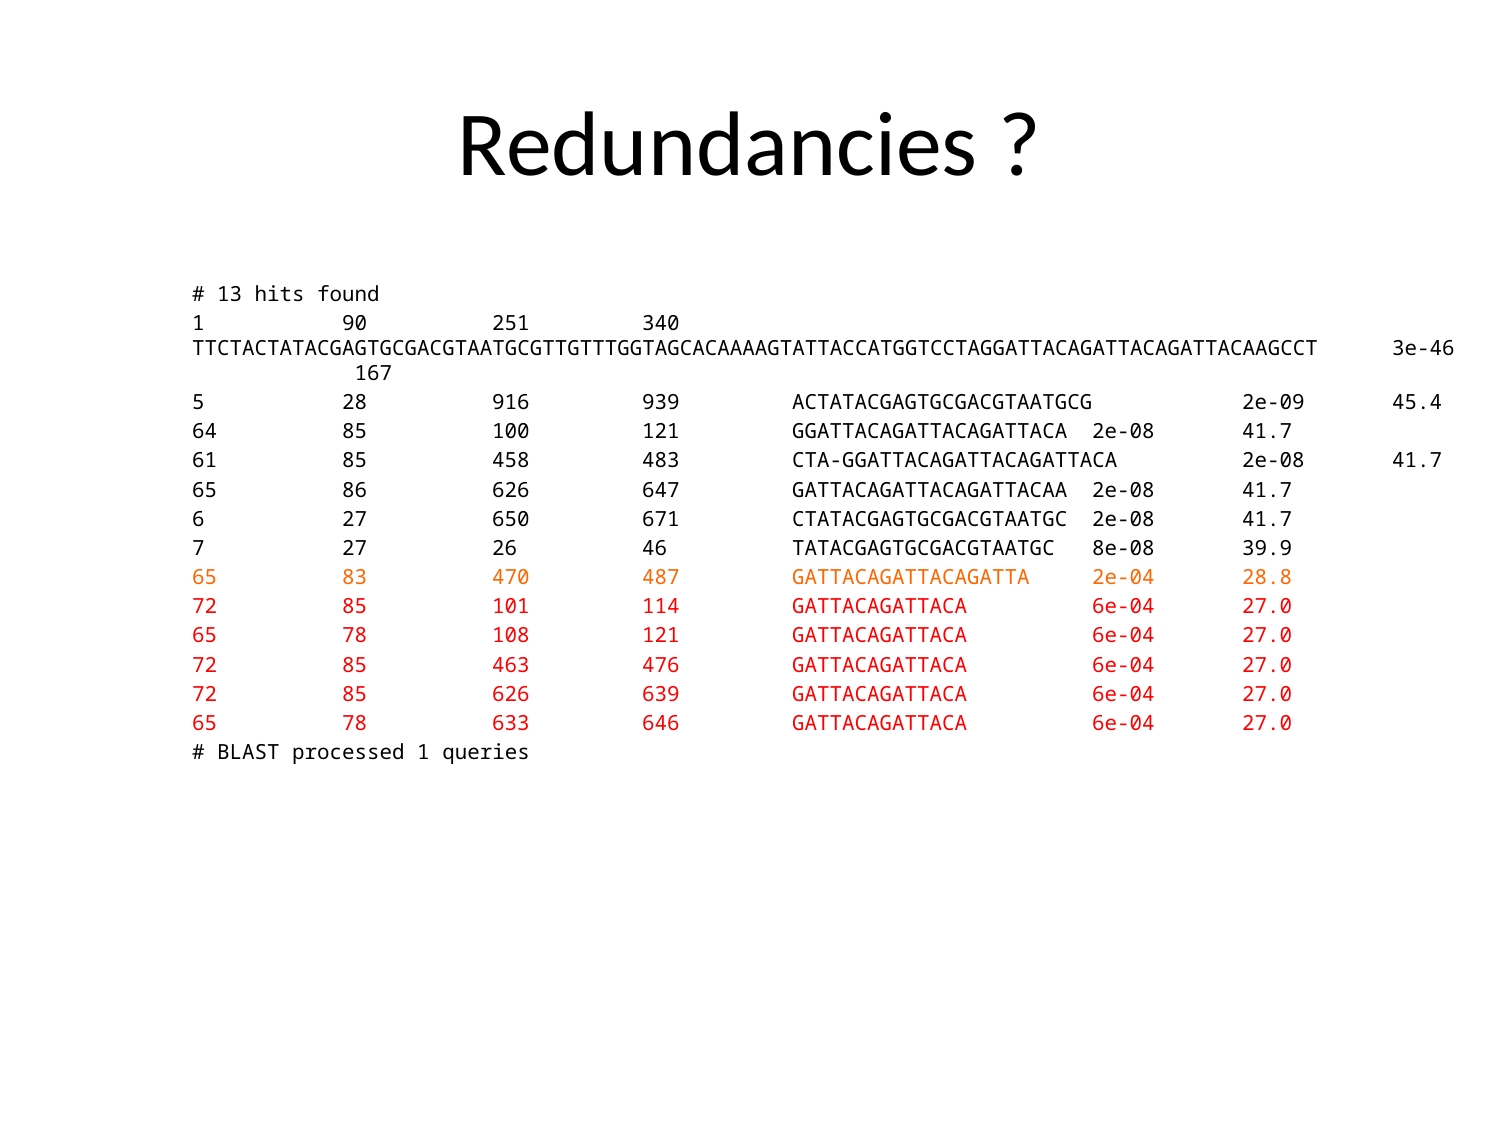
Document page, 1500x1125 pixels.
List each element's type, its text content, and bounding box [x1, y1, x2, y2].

list # 13 hits found 1 90 251 340 TTCTACTATACGAGTGCGACGTAATGCGTTGTTTGGTAGCACAAAAGTATTACCATGGTCCTAGGATTACAGATTACAGATTACAAGCCT 3e-46 167 5 28 916 939 ACTATACGAGTGCGACGTAATGCG 2e-09 45.4 64 85 100 121 GGATTACAGATTACAGATTACA 2e-08 41.7 61 85 458 483 CTA-GGATTACAGATTACAGATTACA 2e-08 41.7 65 86 626 647 GATTACAGATTACAGATTACAA 2e-08 41.7 6 27 650 671 CTATACGAGTGCGACGTAATGC 2e-08 41.7 7 27 26 46 TATACGAGTGCGACGTAATGC 8e-08 39.9 65 83 470 487 GATTACAGATTACAGATTA 2e-04 28.8 72 85 101 114 GATTACAGATTACA 6e-04 27.0 65 78 108 121 GATTACAGATTACA 6e-04 27.0 72 85 463 476 GATTACAGATTACA 6e-04 27.0 72 85 626 639 GATTACAGATTACA 6e-04 27.0 65 78 633 646 GATTACAGATTACA 6e-04 27.0 # BLAST processed 1 queries [177, 272, 1500, 1016]
title Redundancies ? [75, 45, 1425, 233]
